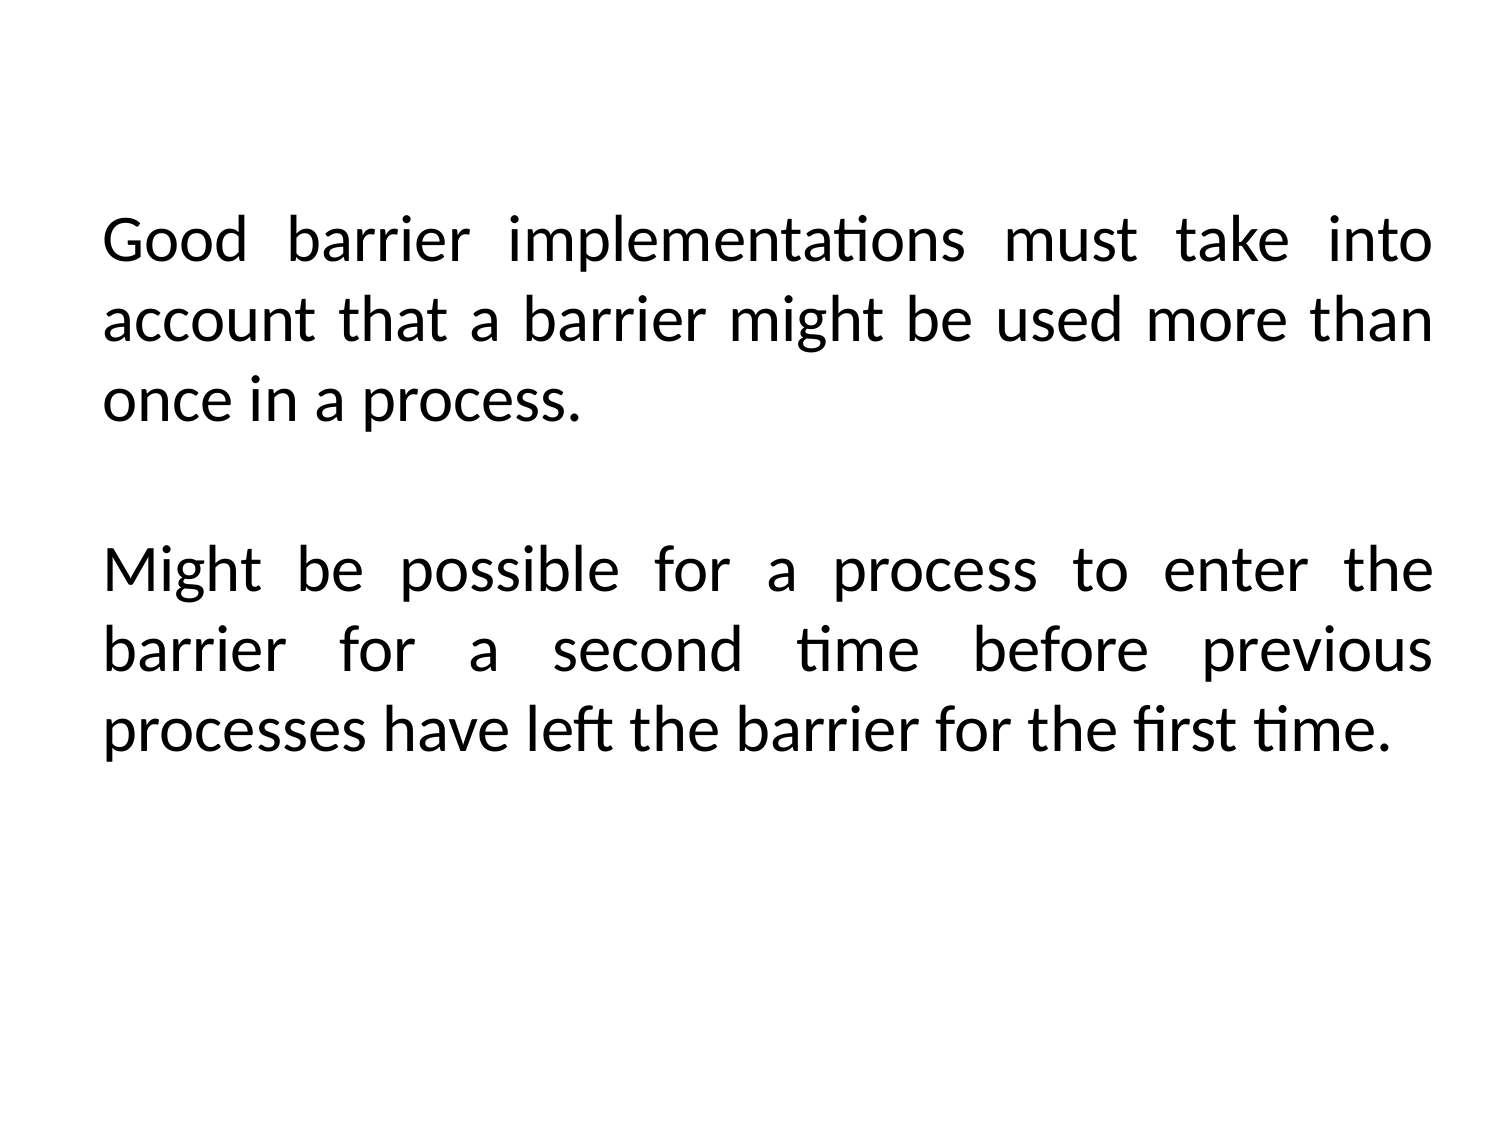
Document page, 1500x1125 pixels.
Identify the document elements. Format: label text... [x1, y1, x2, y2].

text_box Good barrier implementations must take into account that a barrier might be used more than once in a process. Might be possible for a process to enter the barrier for a second time before previous processes have left the barrier for the first time. [87, 187, 1450, 772]
